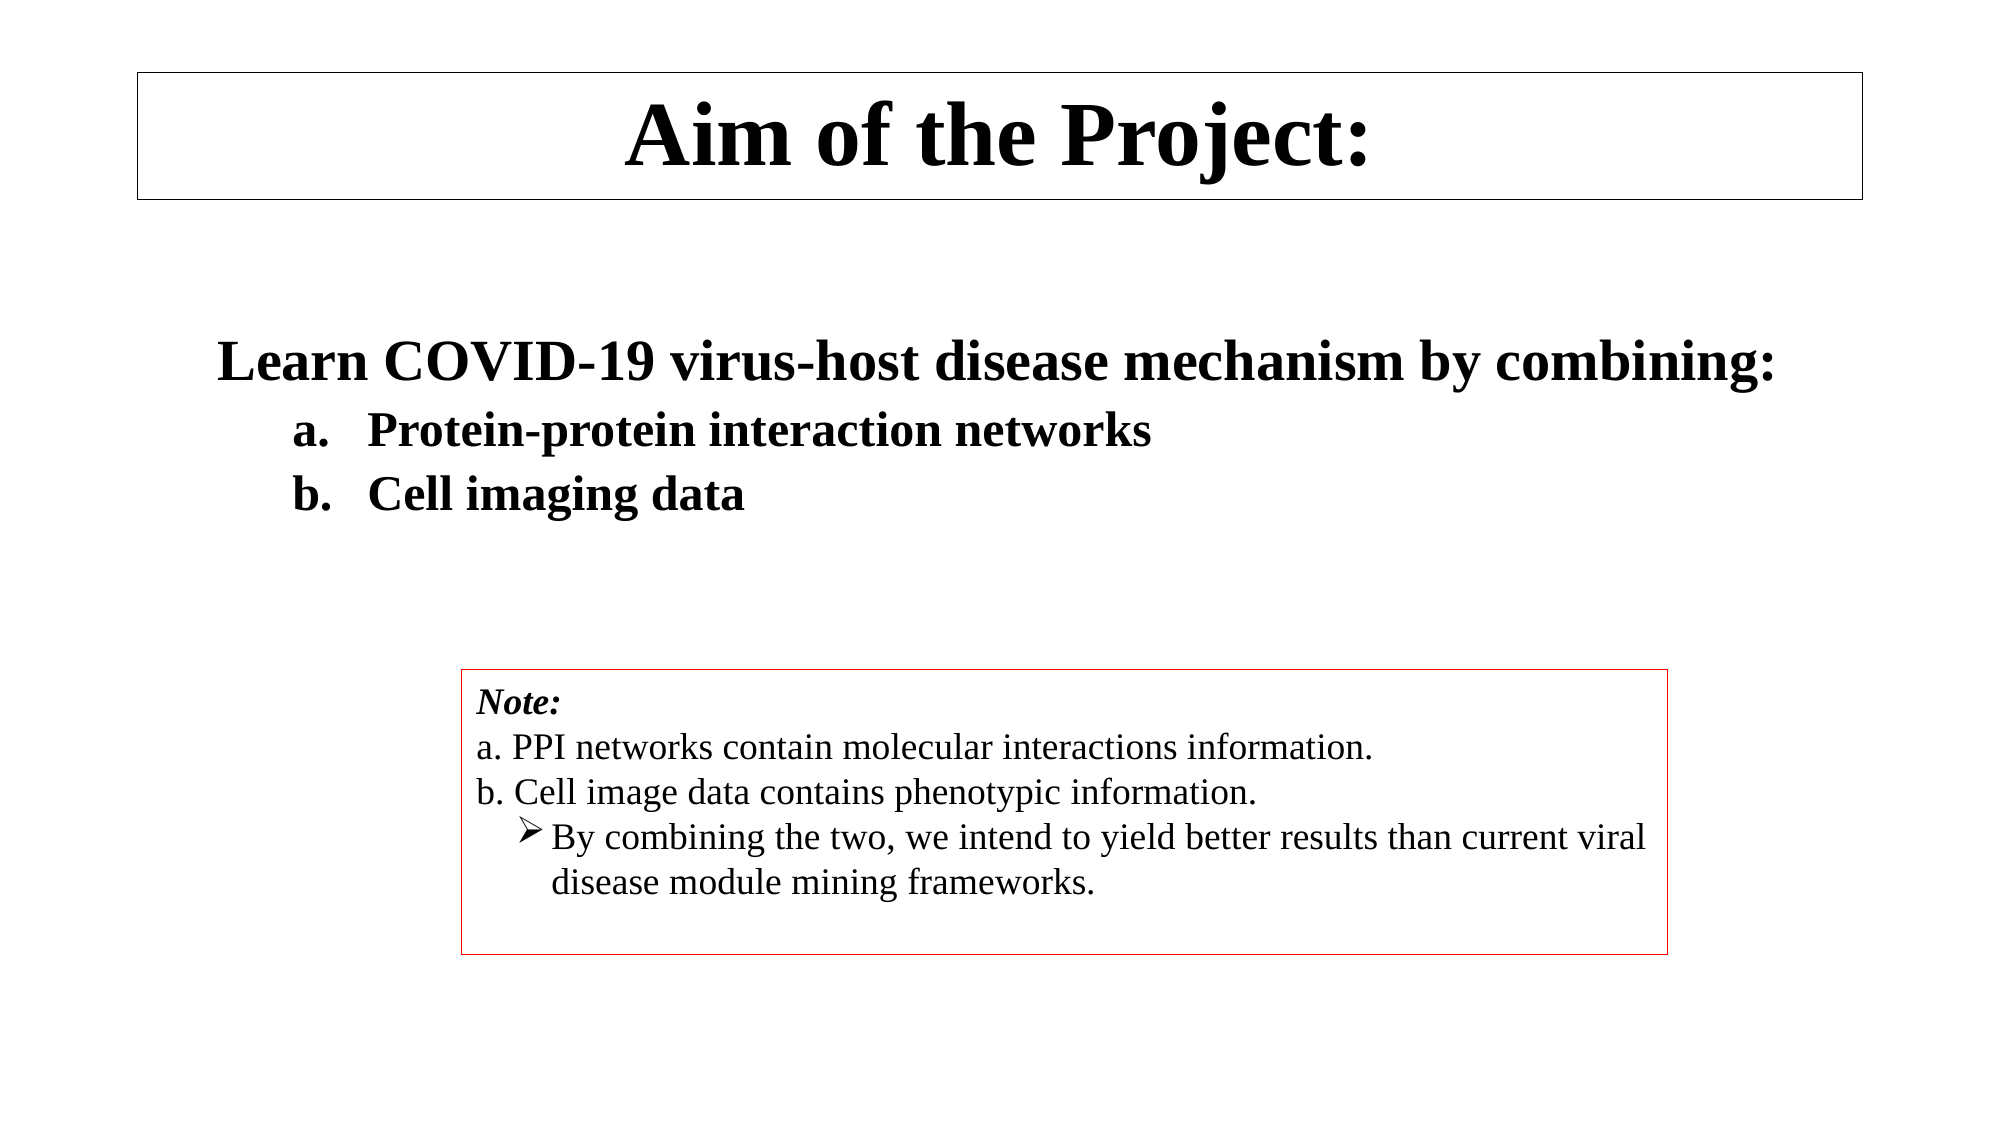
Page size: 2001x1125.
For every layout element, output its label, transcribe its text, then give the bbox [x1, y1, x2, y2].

list Learn COVID-19 virus-host disease mechanism by combining: Protein-protein interaction networks Cell imaging data [202, 322, 1798, 547]
title Aim of the Project: [137, 72, 1863, 200]
text_box Note: a. PPI networks contain molecular interactions information. b. Cell image data contains phenotypic information. By combining the two, we intend to yield better results than current viral disease module mining frameworks. [461, 669, 1668, 955]
